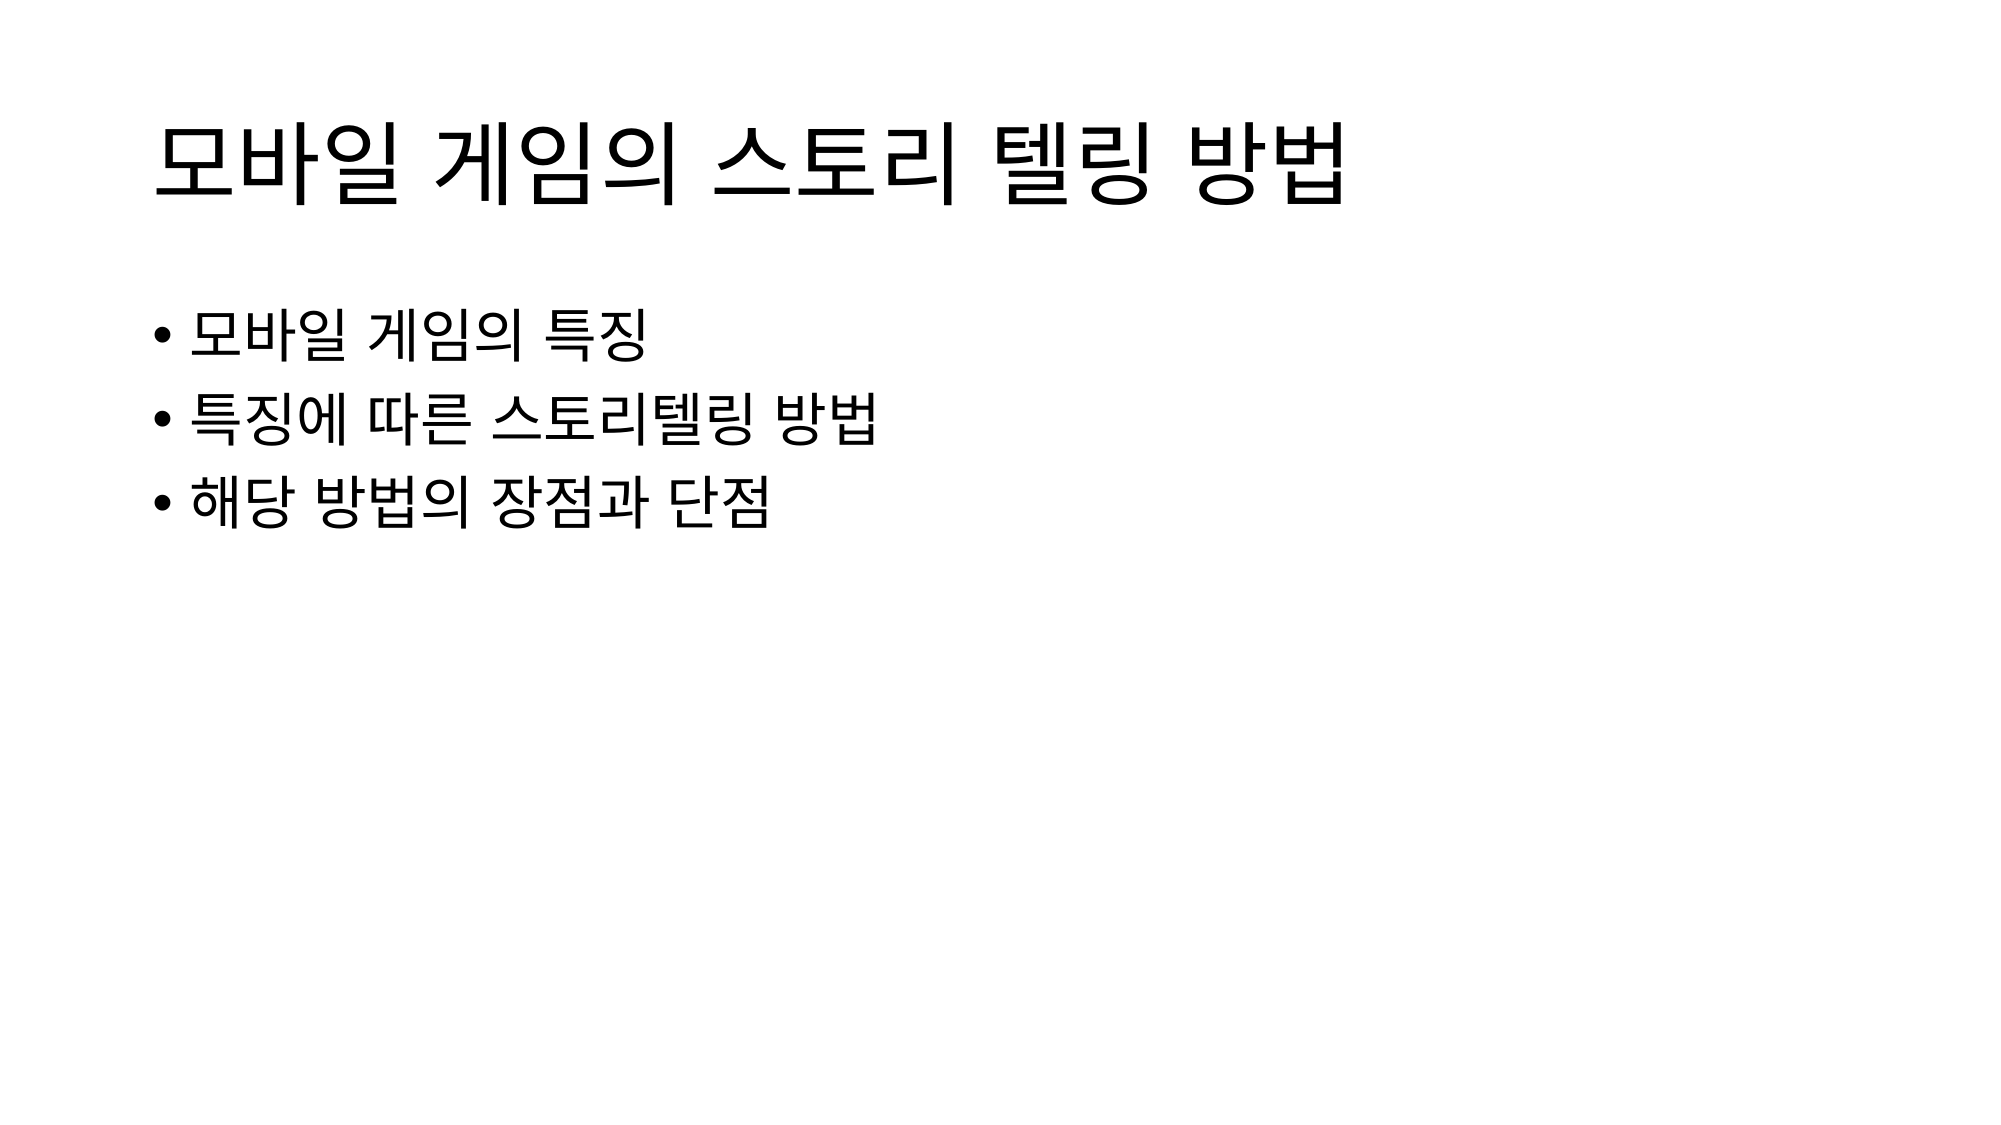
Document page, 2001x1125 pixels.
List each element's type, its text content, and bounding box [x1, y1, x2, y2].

title 모바일 게임의 스토리 텔링 방법 [137, 59, 1863, 278]
list 모바일 게임의 특징 특징에 따른 스토리텔링 방법 해당 방법의 장점과 단점 [137, 299, 1863, 1014]
